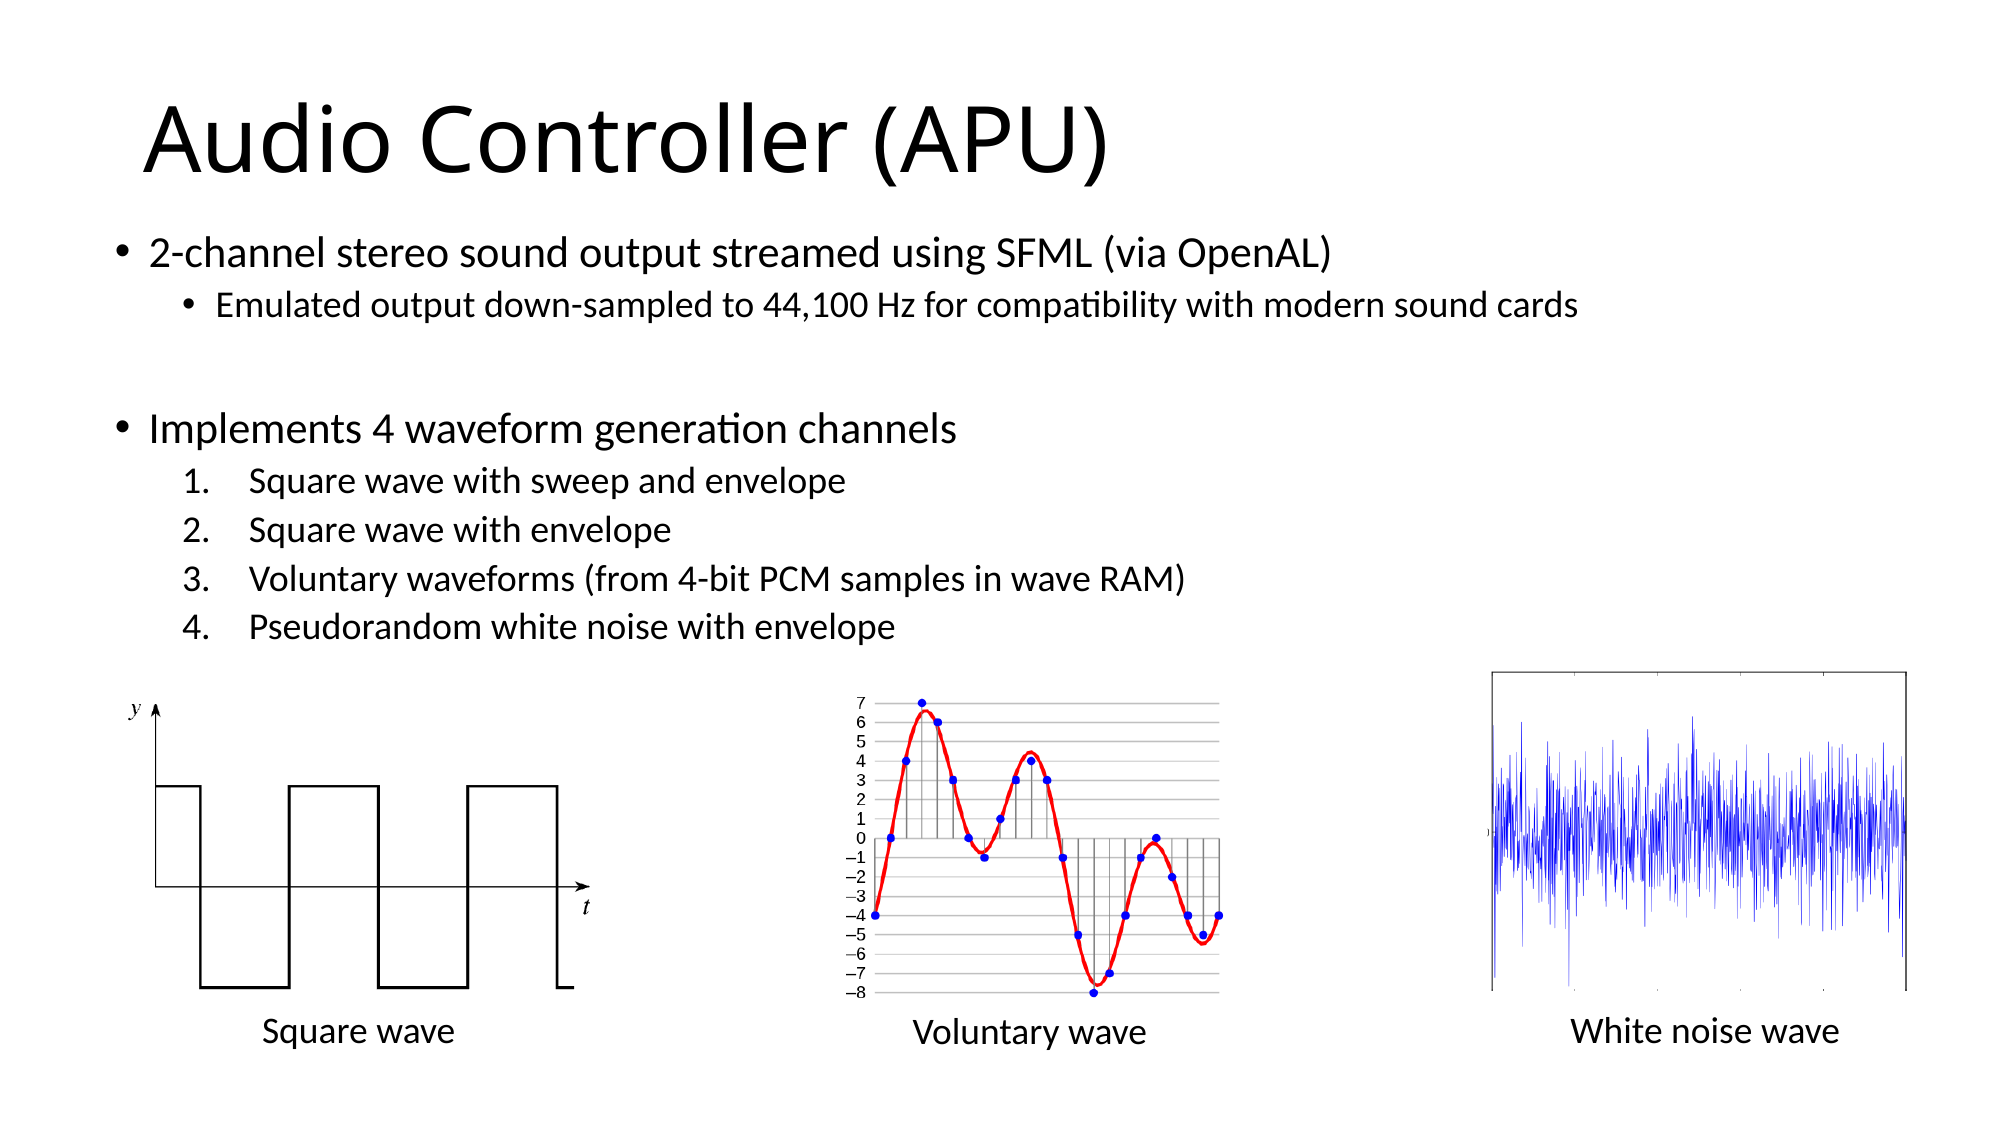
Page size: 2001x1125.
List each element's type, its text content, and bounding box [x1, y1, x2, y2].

picture [1487, 665, 1924, 991]
list 2-channel stereo sound output streamed using SFML (via OpenAL) Emulated output down-sampled to 44,100 Hz for compatibility with modern sound cards Implements 4 waveform generation channels Square wave with sweep and envelope Square wave with envelope Voluntary waveforms (from 4-bit PCM samples in wave RAM) Pseudorandom white noise with envelope [99, 221, 1907, 657]
text_box White noise wave [1555, 998, 1856, 1059]
picture [811, 683, 1248, 1012]
text_box Voluntary wave [897, 1012, 1163, 1060]
text_box Square wave [247, 998, 471, 1059]
picture [128, 704, 590, 991]
title Audio Controller (APU) [128, 34, 1854, 221]
